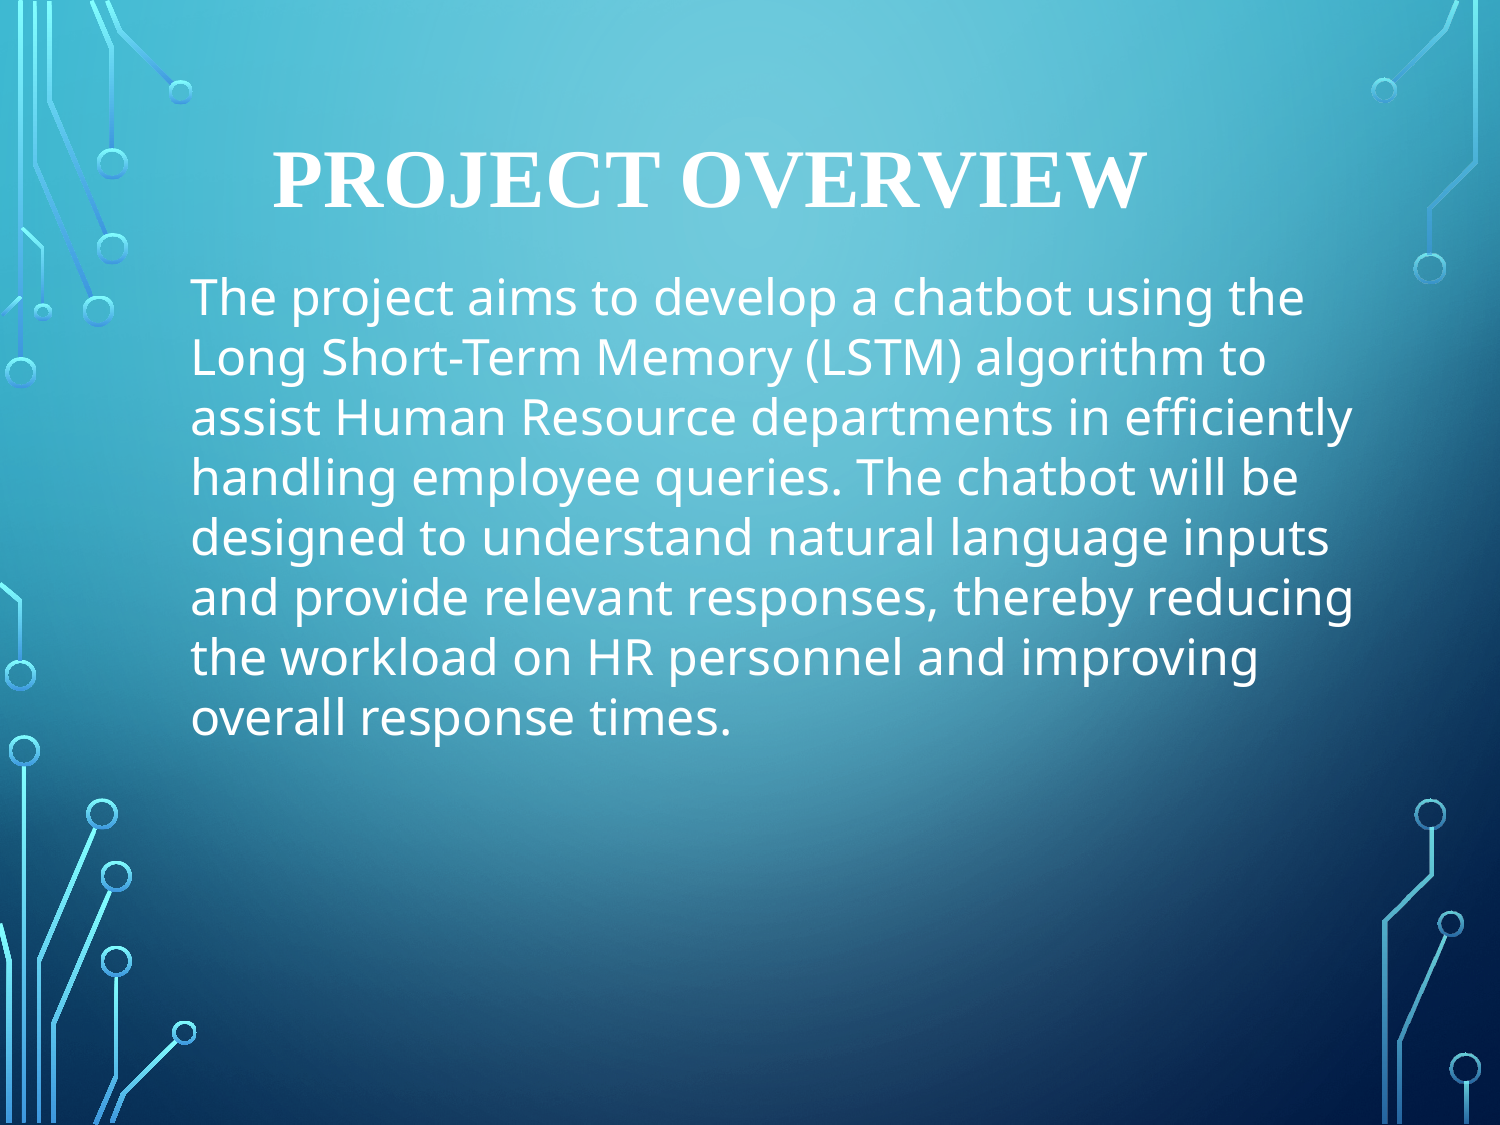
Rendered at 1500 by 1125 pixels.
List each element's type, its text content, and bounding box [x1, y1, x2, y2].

text_box The project aims to develop a chatbot using the Long Short-Term Memory (LSTM) algorithm to assist Human Resource departments in efficiently handling employee queries. The chatbot will be designed to understand natural language inputs and provide relevant responses, thereby reducing the workload on HR personnel and improving overall response times. [175, 257, 1383, 753]
text_box PROJECT OVERVIEW [257, 117, 1313, 232]
